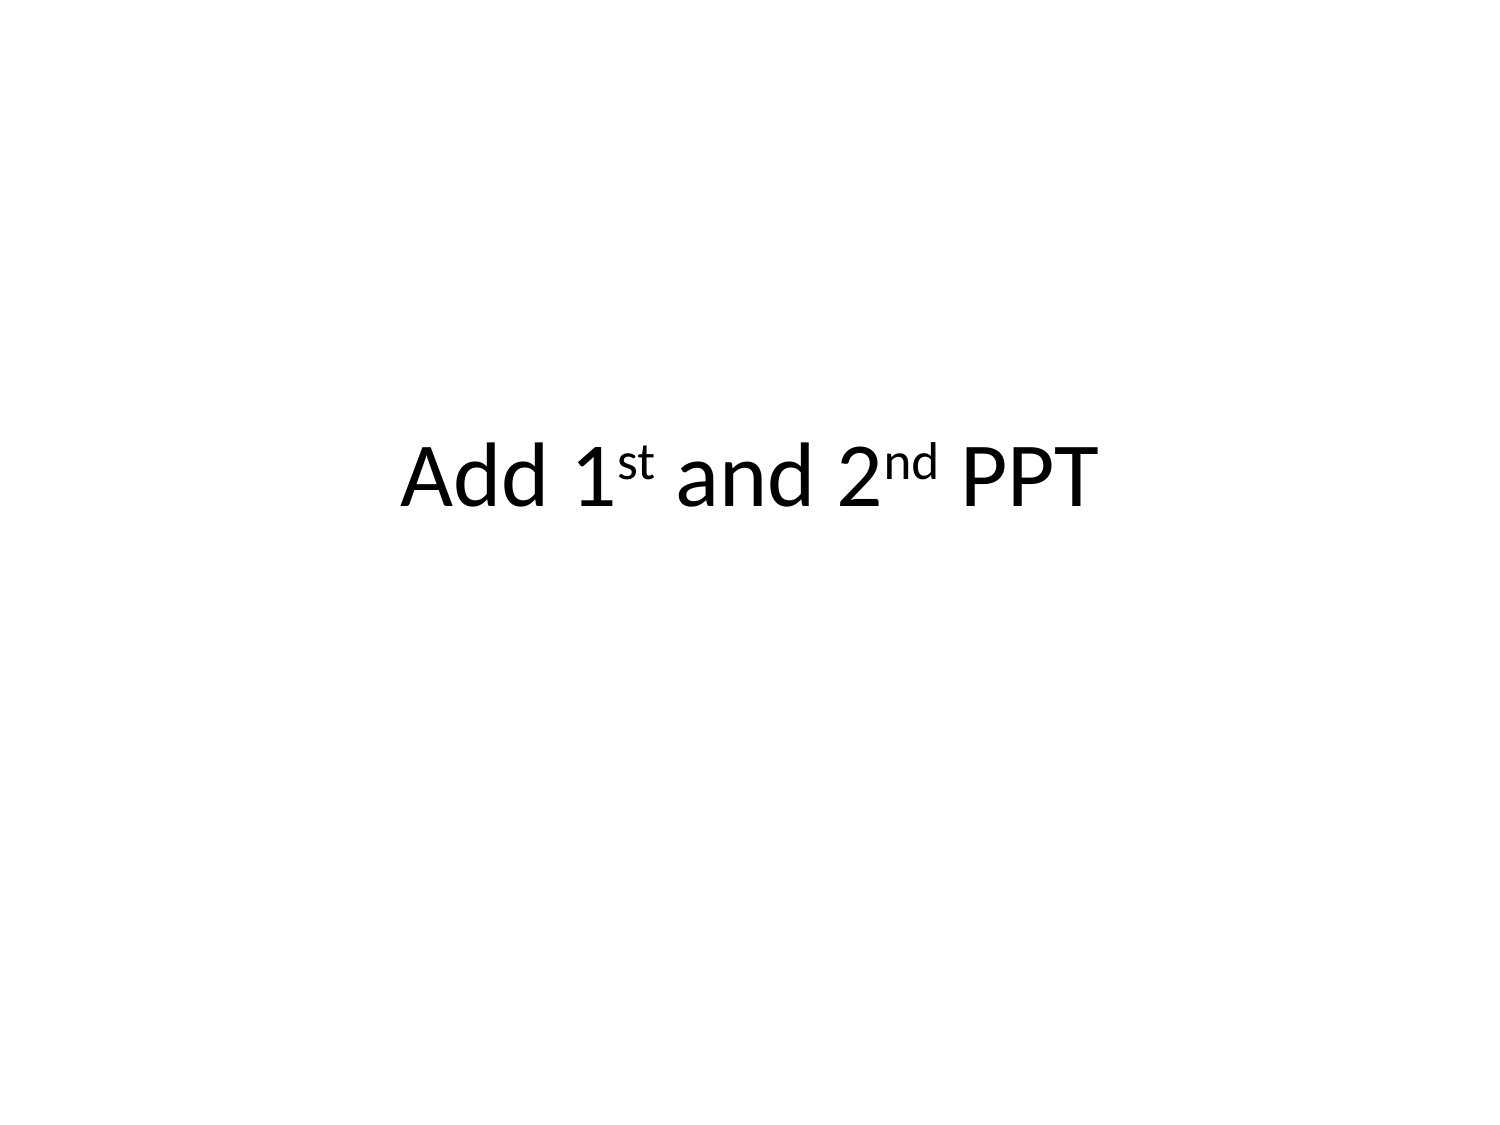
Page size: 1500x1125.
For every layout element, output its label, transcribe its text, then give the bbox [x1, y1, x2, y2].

title Add 1st and 2nd PPT [112, 349, 1388, 591]
